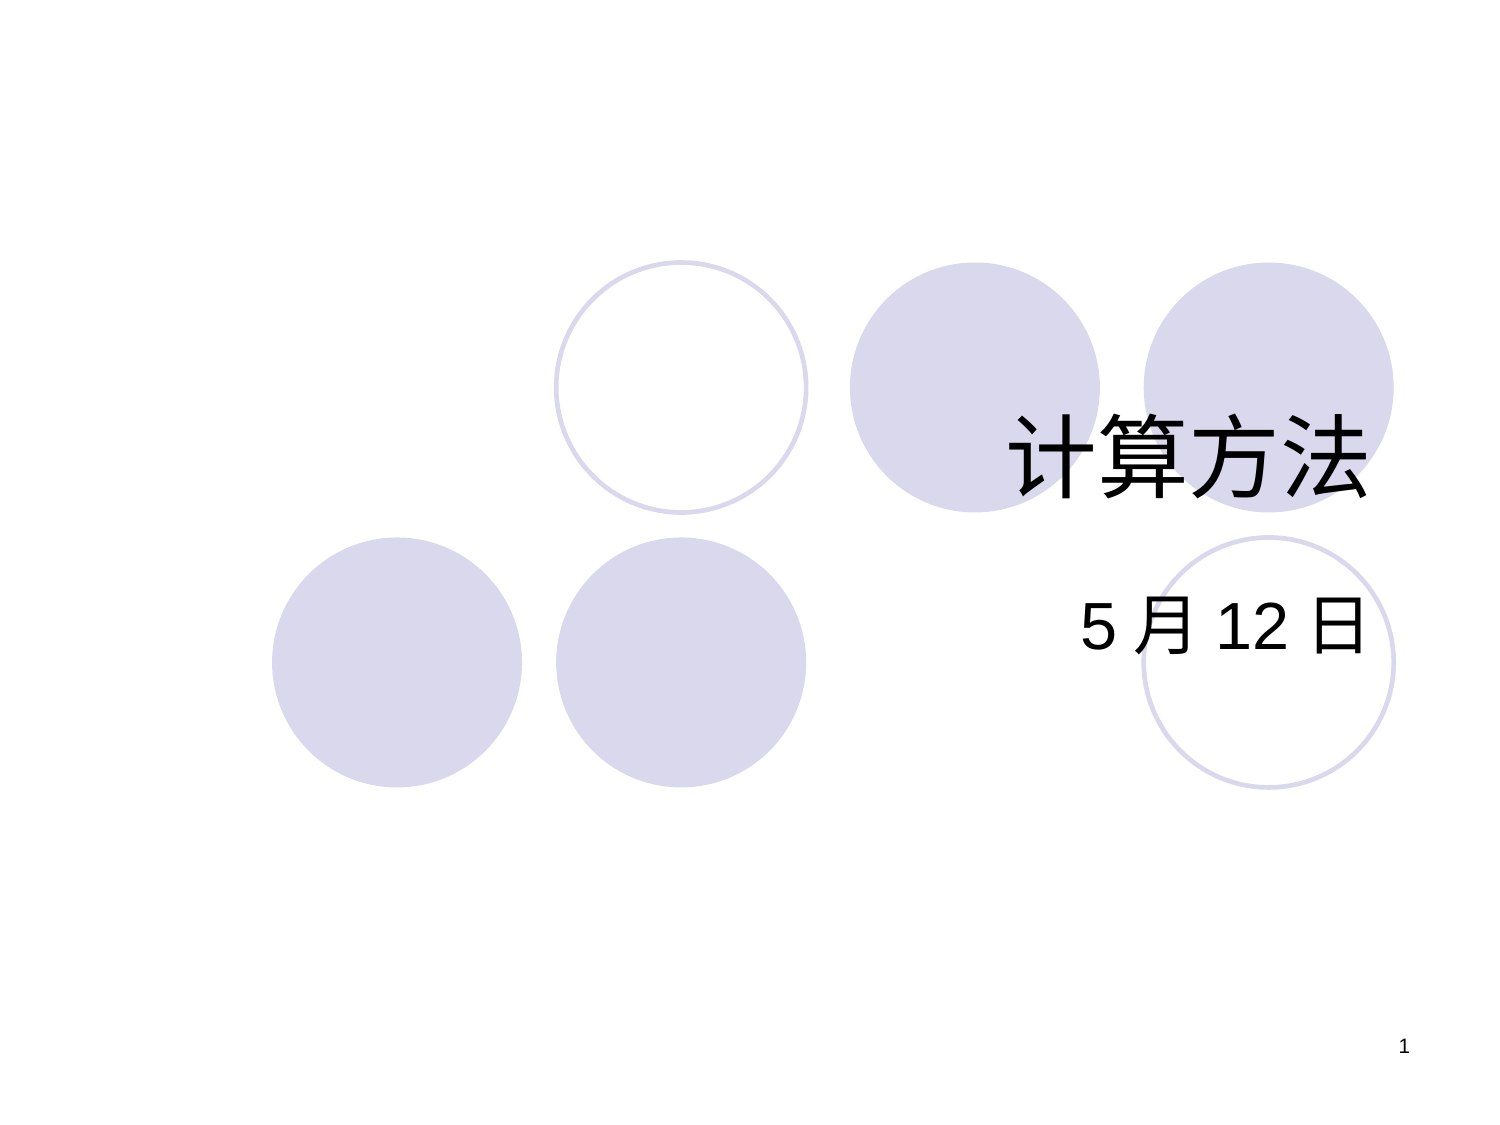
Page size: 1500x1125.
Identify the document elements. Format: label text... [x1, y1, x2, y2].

subtitle 5月12日 [337, 575, 1388, 863]
slide_number 1 [1074, 1024, 1426, 1101]
title 计算方法 [112, 200, 1388, 518]
